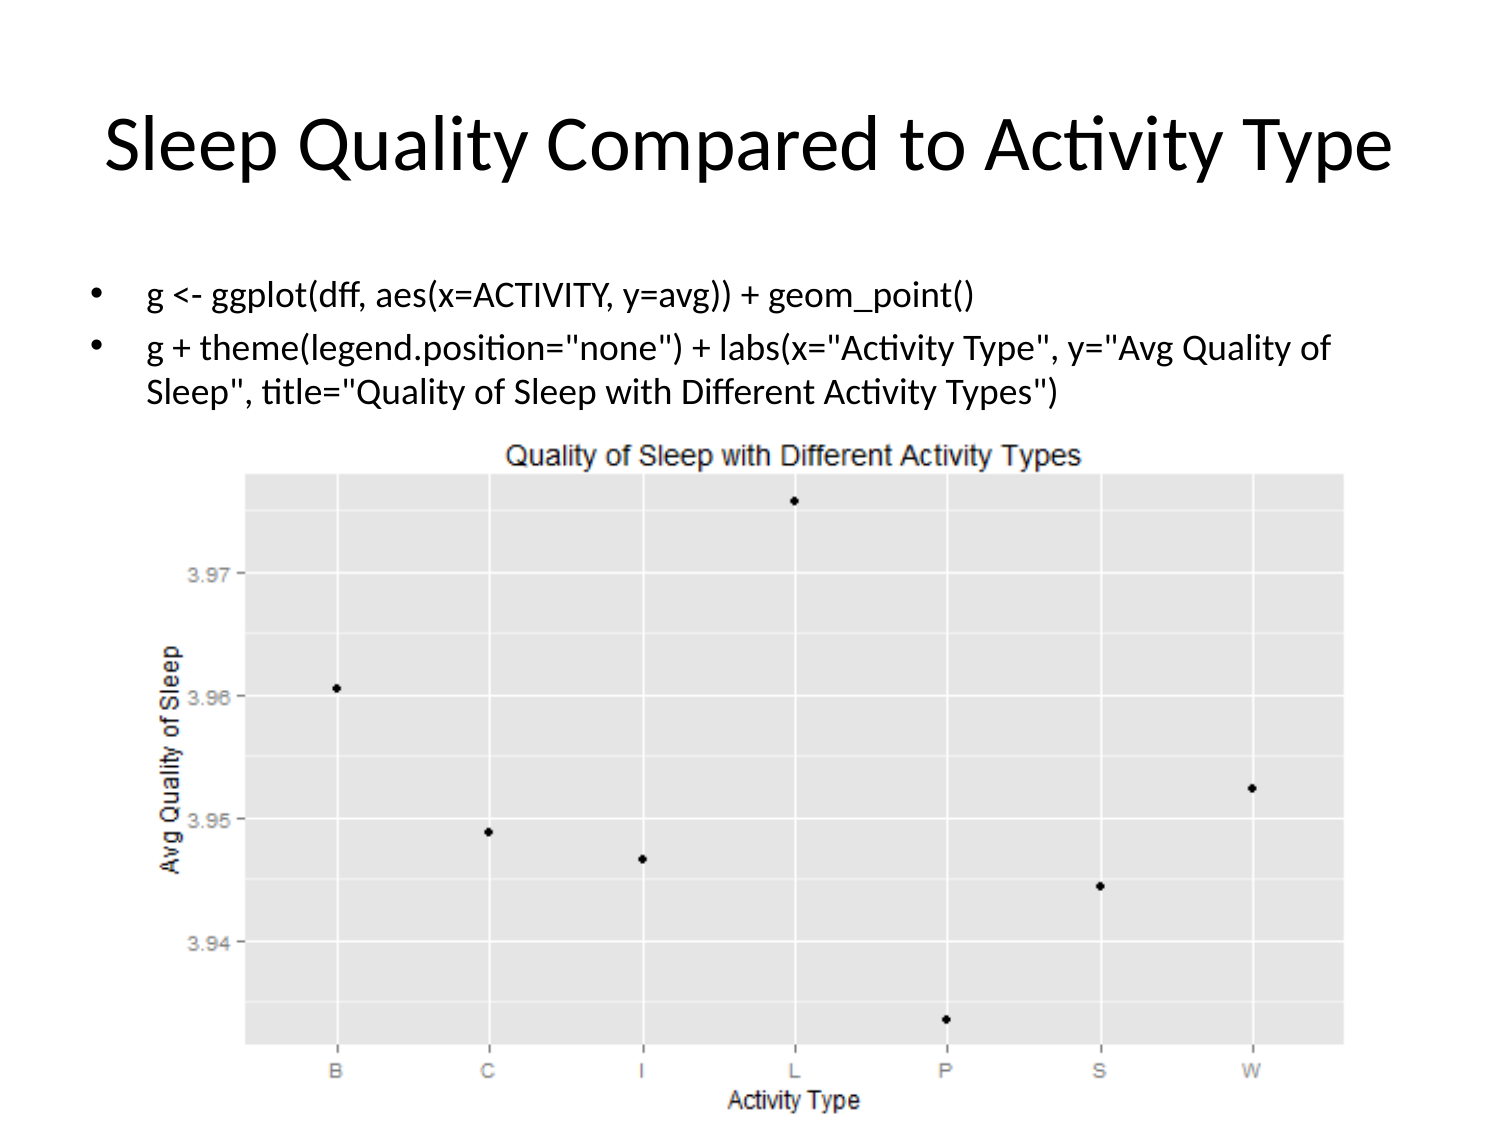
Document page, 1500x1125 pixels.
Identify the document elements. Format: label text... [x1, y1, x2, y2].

list g <- ggplot(dff, aes(x=ACTIVITY, y=avg)) + geom_point() g + theme(legend.position="none") + labs(x="Activity Type", y="Avg Quality of Sleep", title="Quality of Sleep with Different Activity Types") [75, 262, 1425, 1005]
title Sleep Quality Compared to Activity Type [75, 45, 1425, 233]
picture [149, 437, 1363, 1120]
